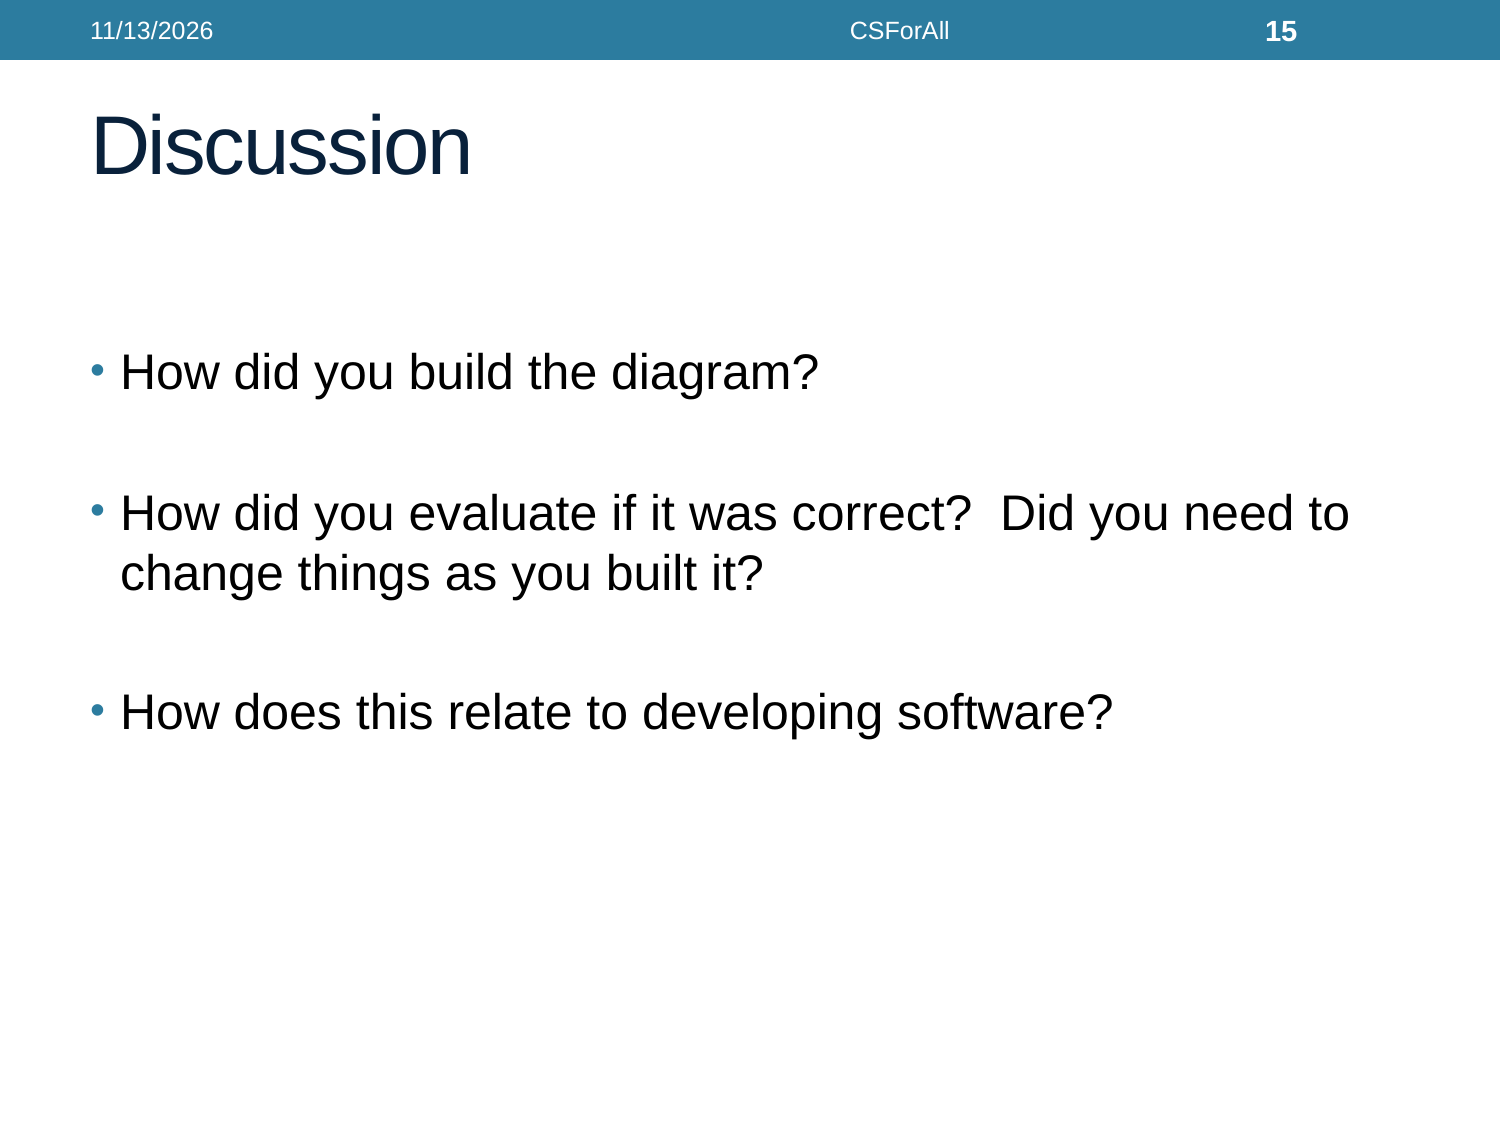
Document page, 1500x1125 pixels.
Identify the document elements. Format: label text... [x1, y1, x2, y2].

title Discussion [75, 60, 1425, 223]
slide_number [75, 3, 550, 57]
footer CSForAll [562, 3, 1238, 57]
list How did you build the diagram? How did you evaluate if it was correct? Did you need to change things as you built it? How does this relate to developing software? [75, 262, 1425, 1063]
slide_number 15 [1250, 3, 1425, 57]
